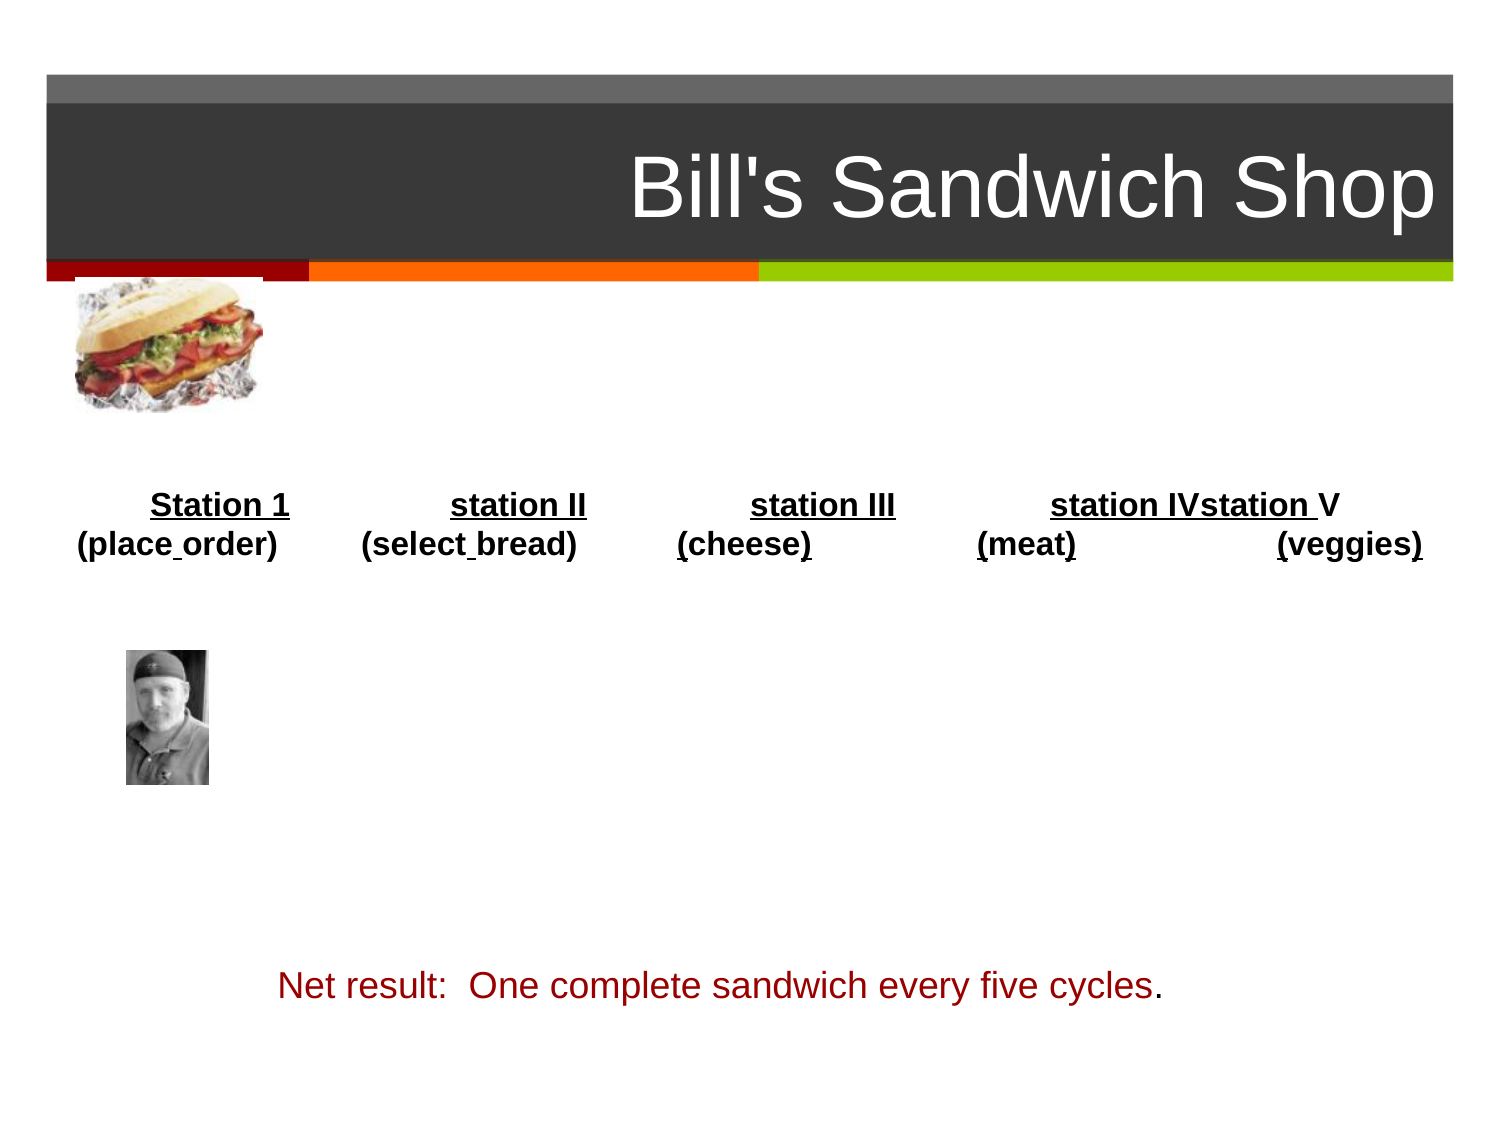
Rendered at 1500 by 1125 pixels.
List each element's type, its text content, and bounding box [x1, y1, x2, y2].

picture [74, 277, 263, 413]
title Bill's Sandwich Shop [46, 103, 1454, 263]
picture [126, 649, 209, 786]
text_box Station 1 station II station III station IV station V (place order) (select bread) (cheese) (meat) (veggies) [62, 475, 1438, 650]
text_box Net result: One complete sandwich every five cycles. [262, 953, 1237, 1014]
